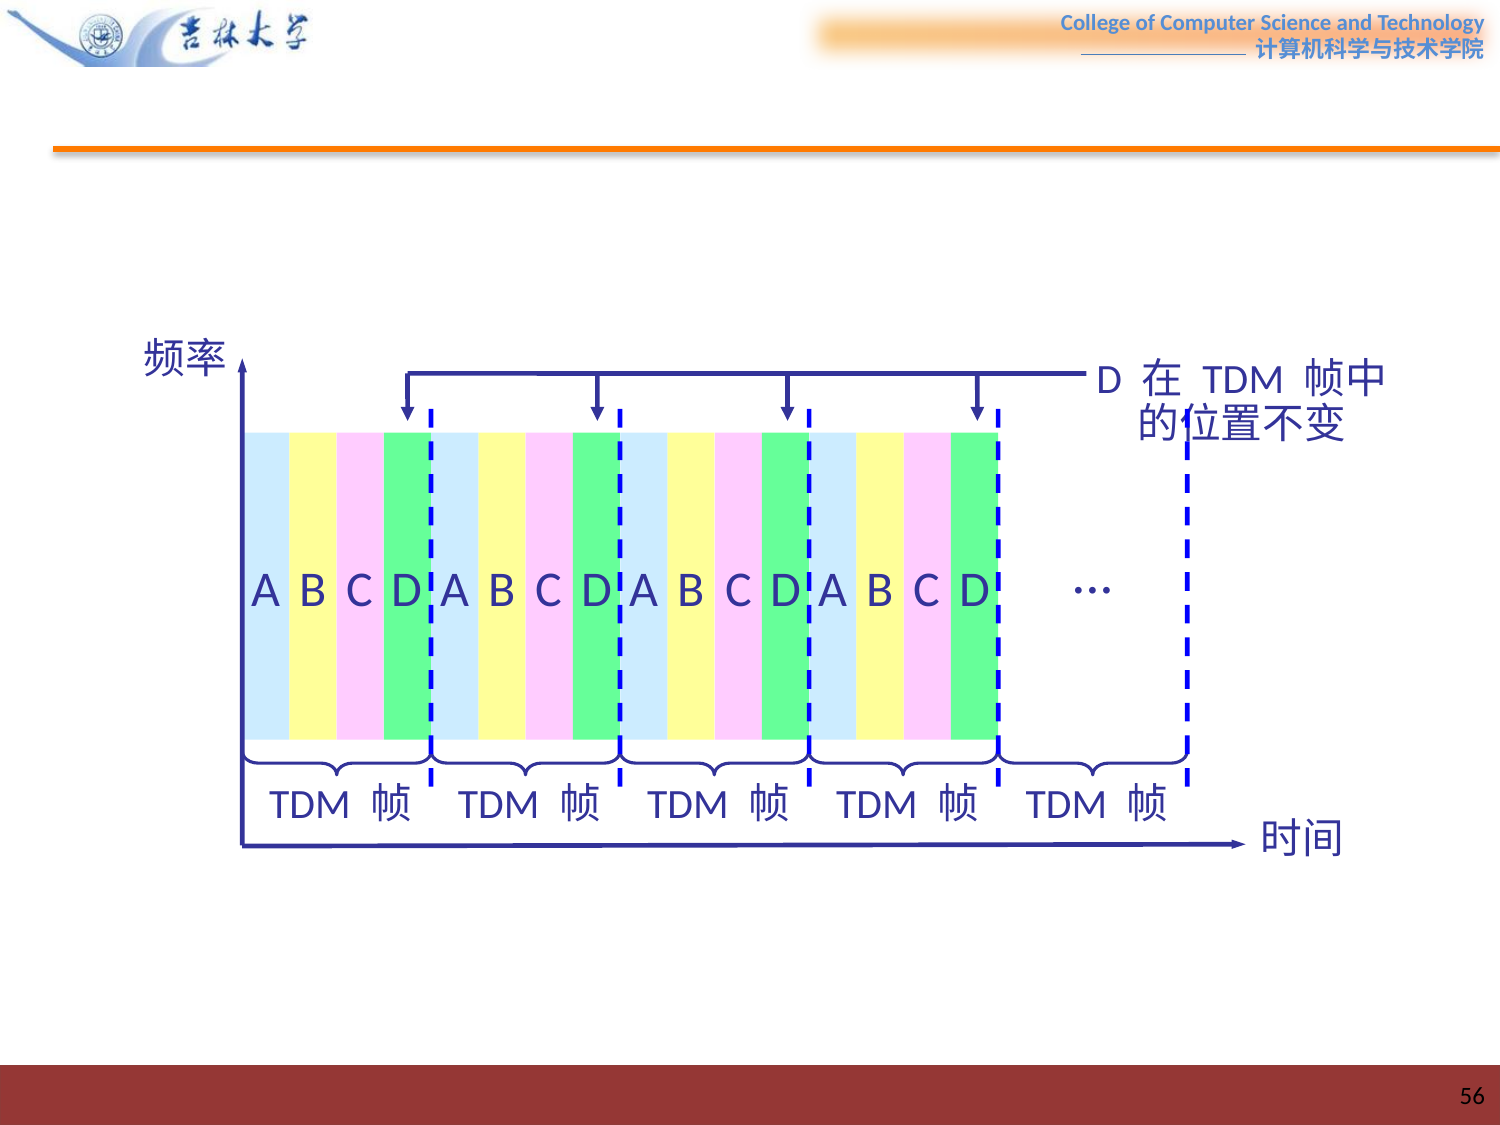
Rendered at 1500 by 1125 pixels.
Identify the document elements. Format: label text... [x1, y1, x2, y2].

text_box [808, 807, 992, 836]
text_box B [290, 432, 336, 740]
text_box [241, 751, 425, 836]
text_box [997, 806, 1188, 836]
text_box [799, 0, 1500, 71]
text_box [242, 840, 1245, 849]
footer [0, 1063, 1500, 1125]
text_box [430, 806, 614, 836]
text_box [383, 432, 425, 740]
text_box 时间 [1245, 809, 1359, 870]
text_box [619, 807, 803, 836]
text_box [430, 408, 1188, 799]
picture [0, 0, 314, 68]
text_box [401, 373, 414, 421]
text_box 频率 [128, 330, 242, 390]
text_box A [243, 432, 290, 740]
text_box [238, 358, 247, 749]
text_box C [336, 432, 381, 740]
text_box D 在 TDM 帧中 的位置不变 [1081, 349, 1403, 455]
text_box 56 [1149, 1065, 1500, 1125]
